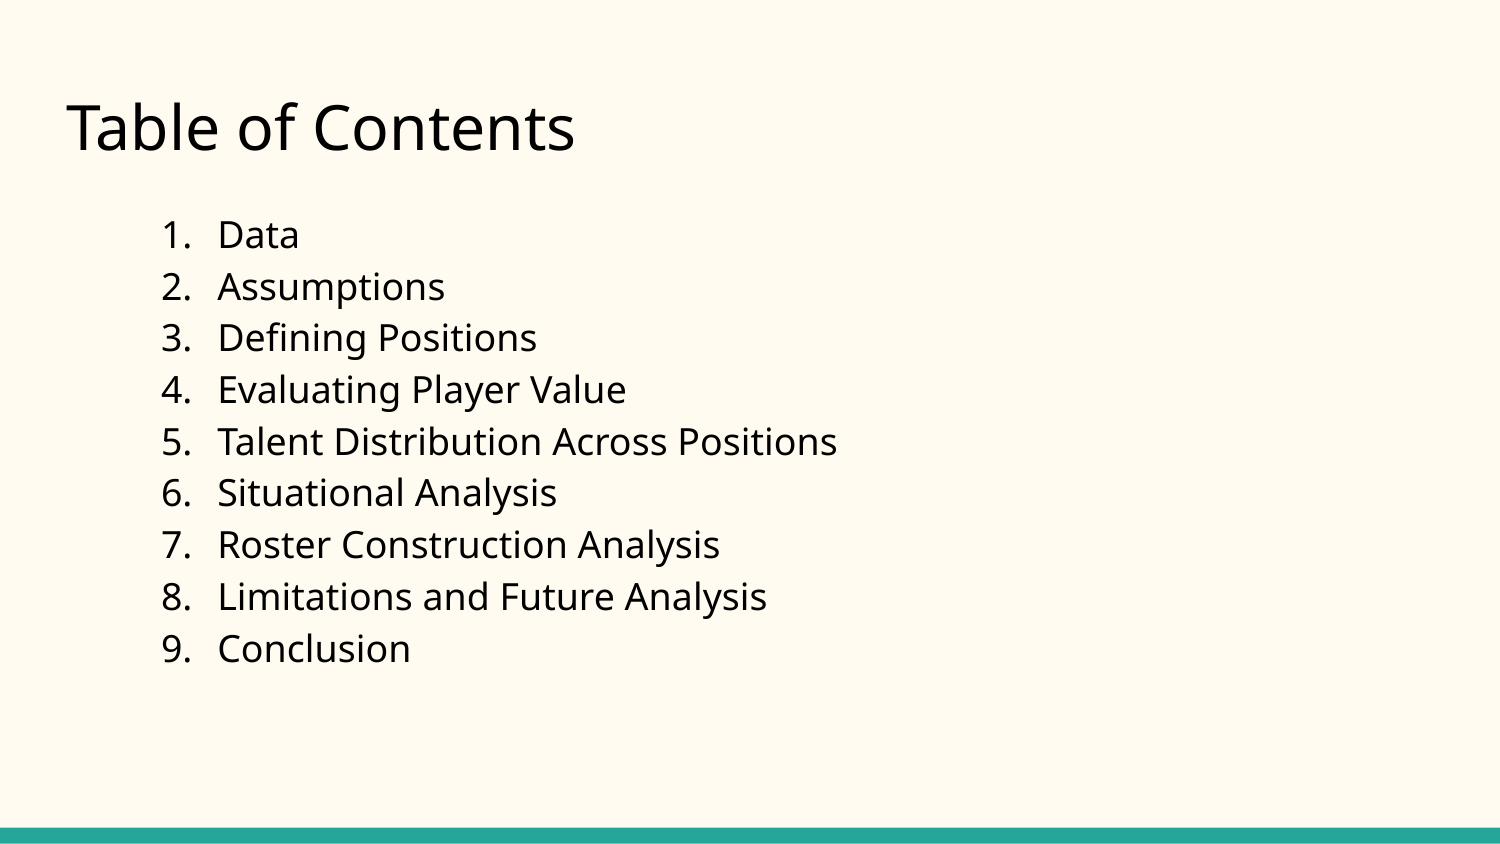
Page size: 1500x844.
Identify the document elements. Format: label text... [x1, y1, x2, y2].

list Data Assumptions Defining Positions Evaluating Player Value Talent Distribution Across Positions Situational Analysis Roster Construction Analysis Limitations and Future Analysis Conclusion [127, 189, 1373, 770]
title Table of Contents [51, 72, 1449, 174]
